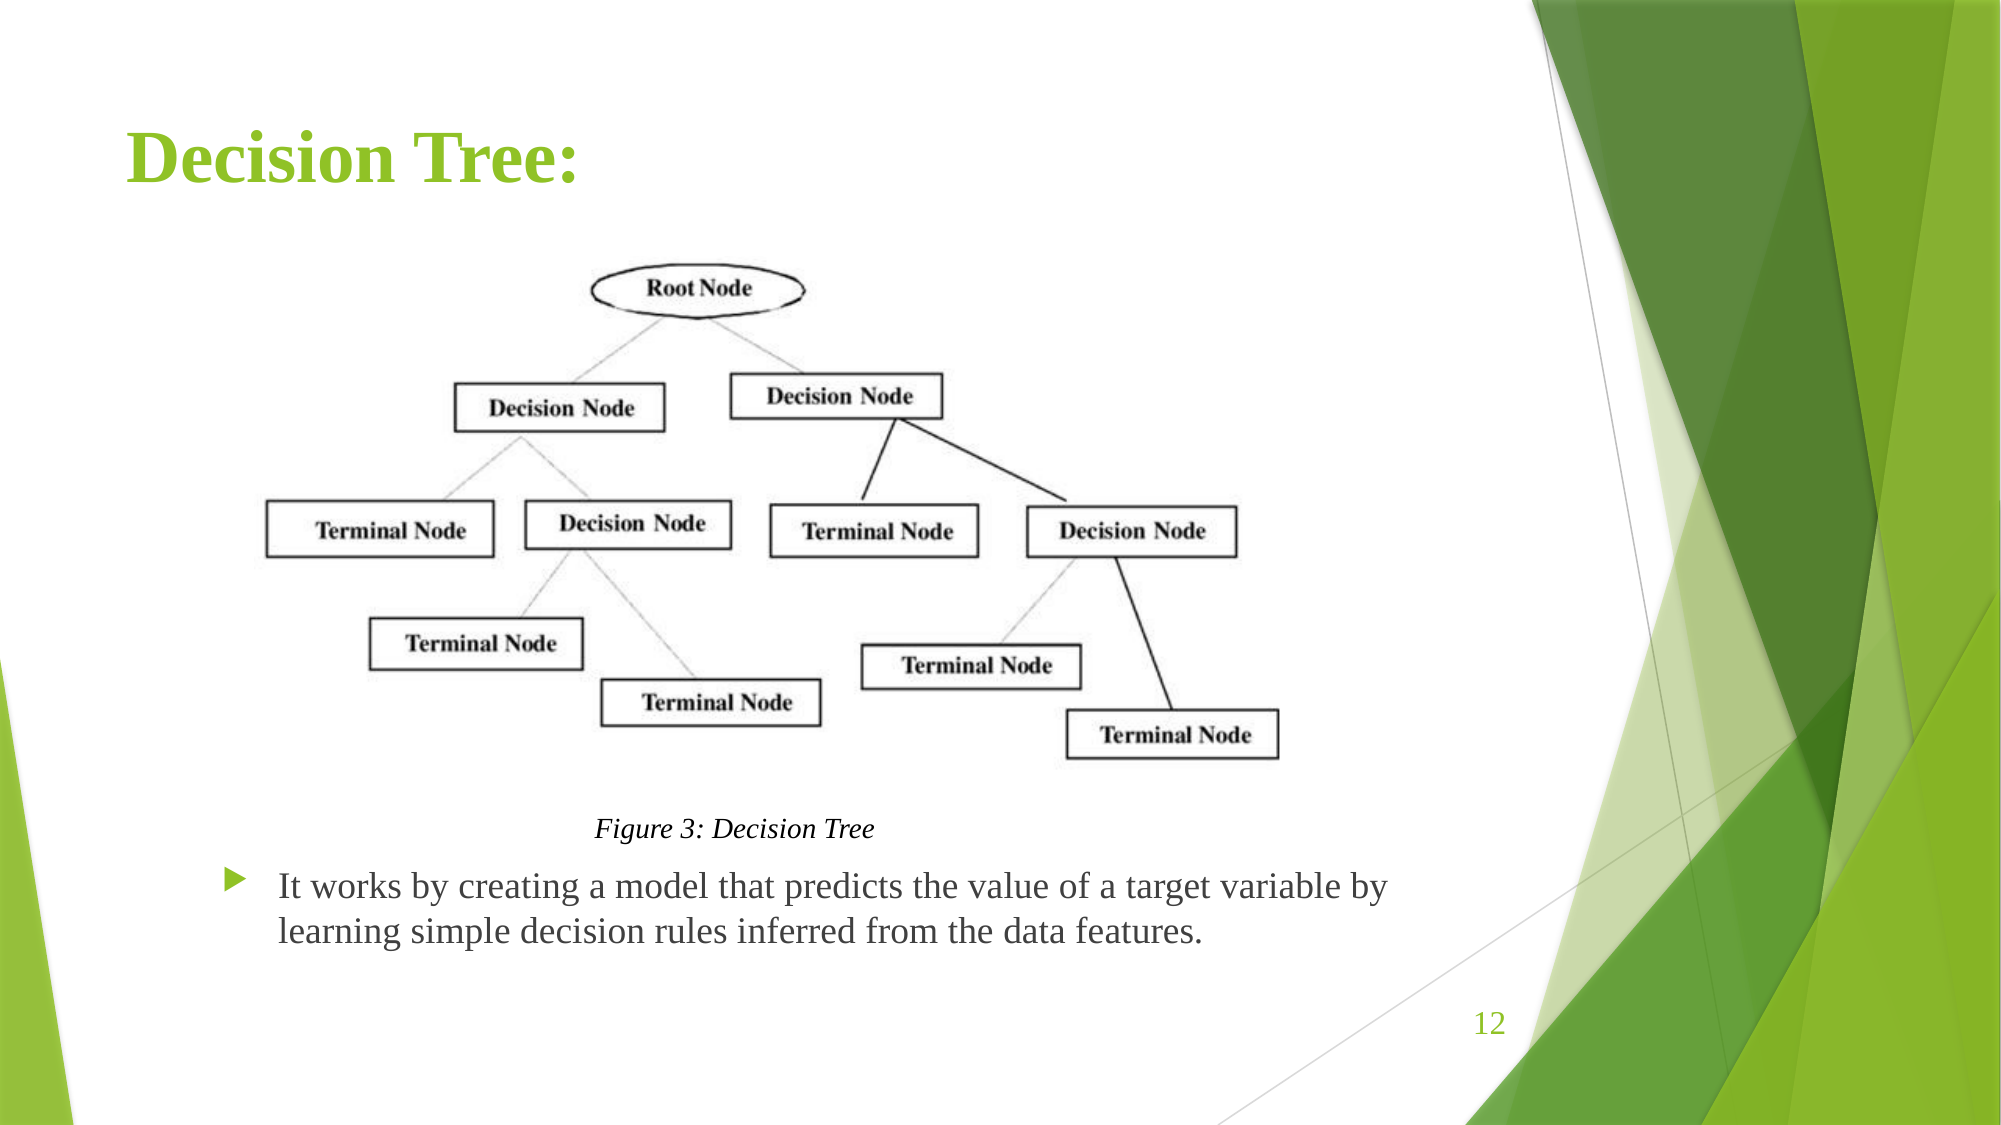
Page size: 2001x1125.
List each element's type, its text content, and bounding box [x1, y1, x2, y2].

text_box Figure 3: Decision Tree [234, 784, 1236, 852]
text_box [111, 354, 1522, 991]
title Decision Tree: [111, 99, 1522, 317]
text_box It works by creating a model that predicts the value of a target variable by learning simple decision rules inferred from the data features. [206, 853, 1522, 1072]
picture [253, 256, 1326, 809]
